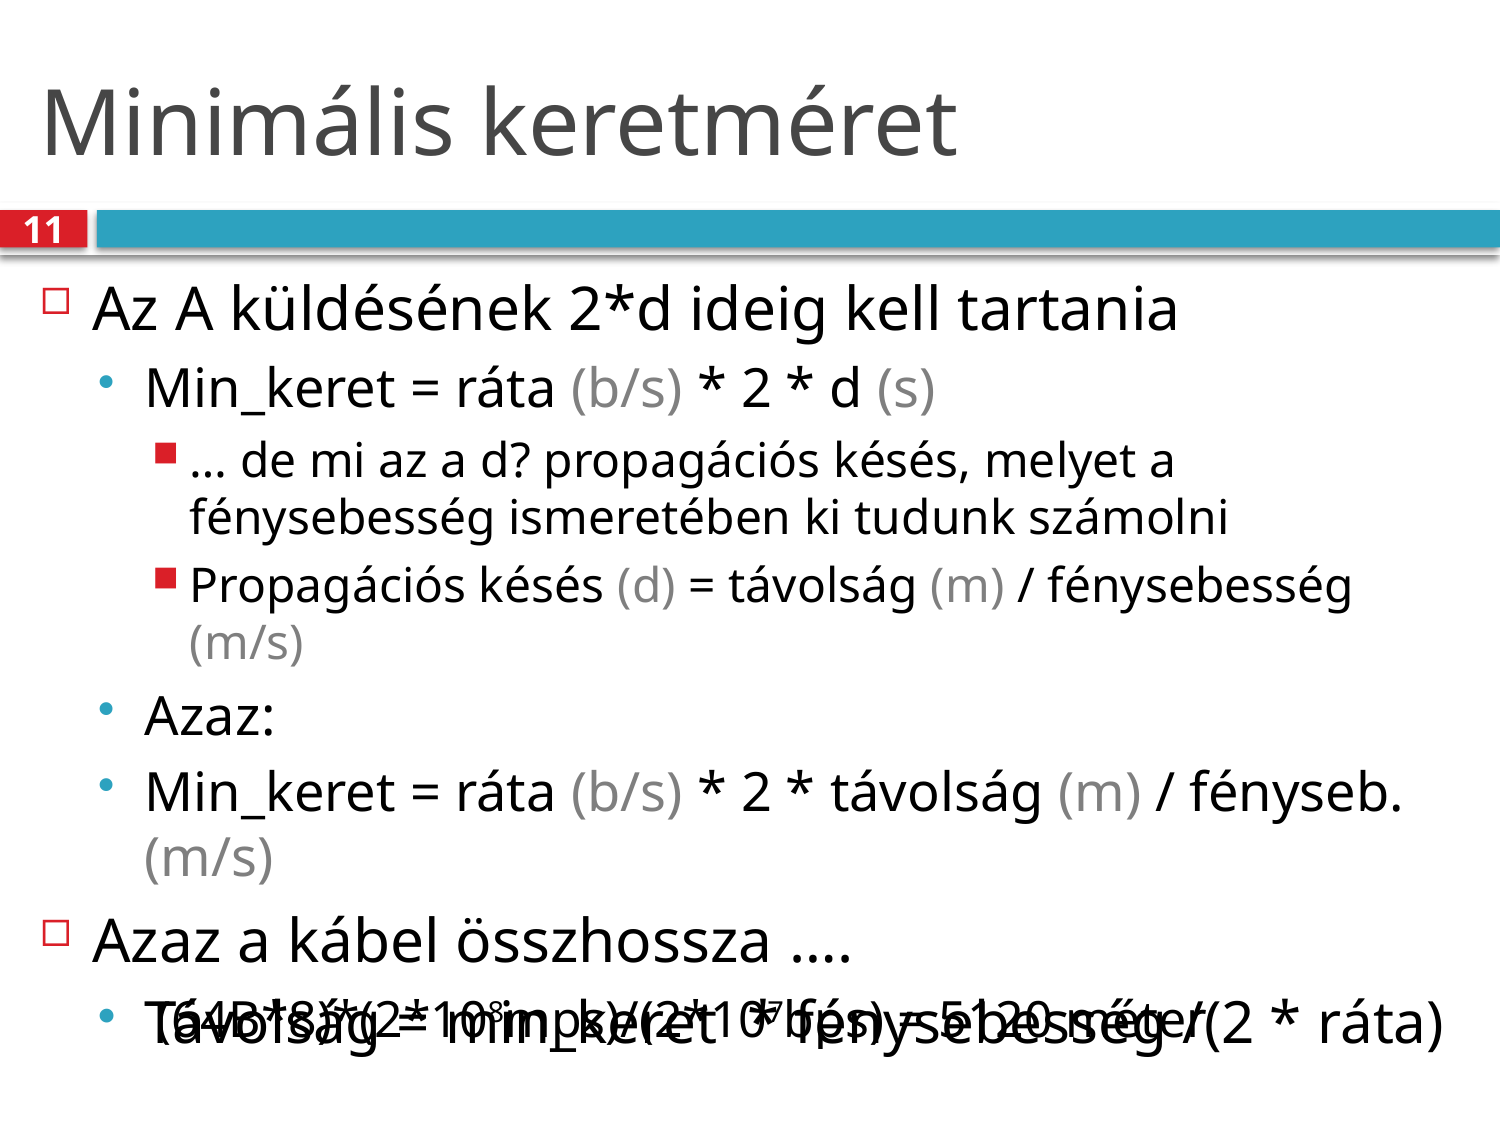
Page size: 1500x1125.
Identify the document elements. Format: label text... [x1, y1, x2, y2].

list Az A küldésének 2*d ideig kell tartania Min_keret = ráta (b/s) * 2 * d (s) … de mi az a d? propagációs késés, melyet a fénysebesség ismeretében ki tudunk számolni Propagációs késés (d) = távolság (m) / fénysebesség (m/s) Azaz: Min_keret = ráta (b/s) * 2 * távolság (m) / fényseb. (m/s) Azaz a kábel összhossza …. Távolság = min_keret * fénysebesség /(2 * ráta) [24, 262, 1475, 1100]
text_box (64B*8)*(2*108mps)/(2*107bps) = 5120 méter [112, 980, 1252, 1055]
title Minimális keretméret [24, 37, 1475, 200]
slide_number 11 [0, 206, 88, 257]
